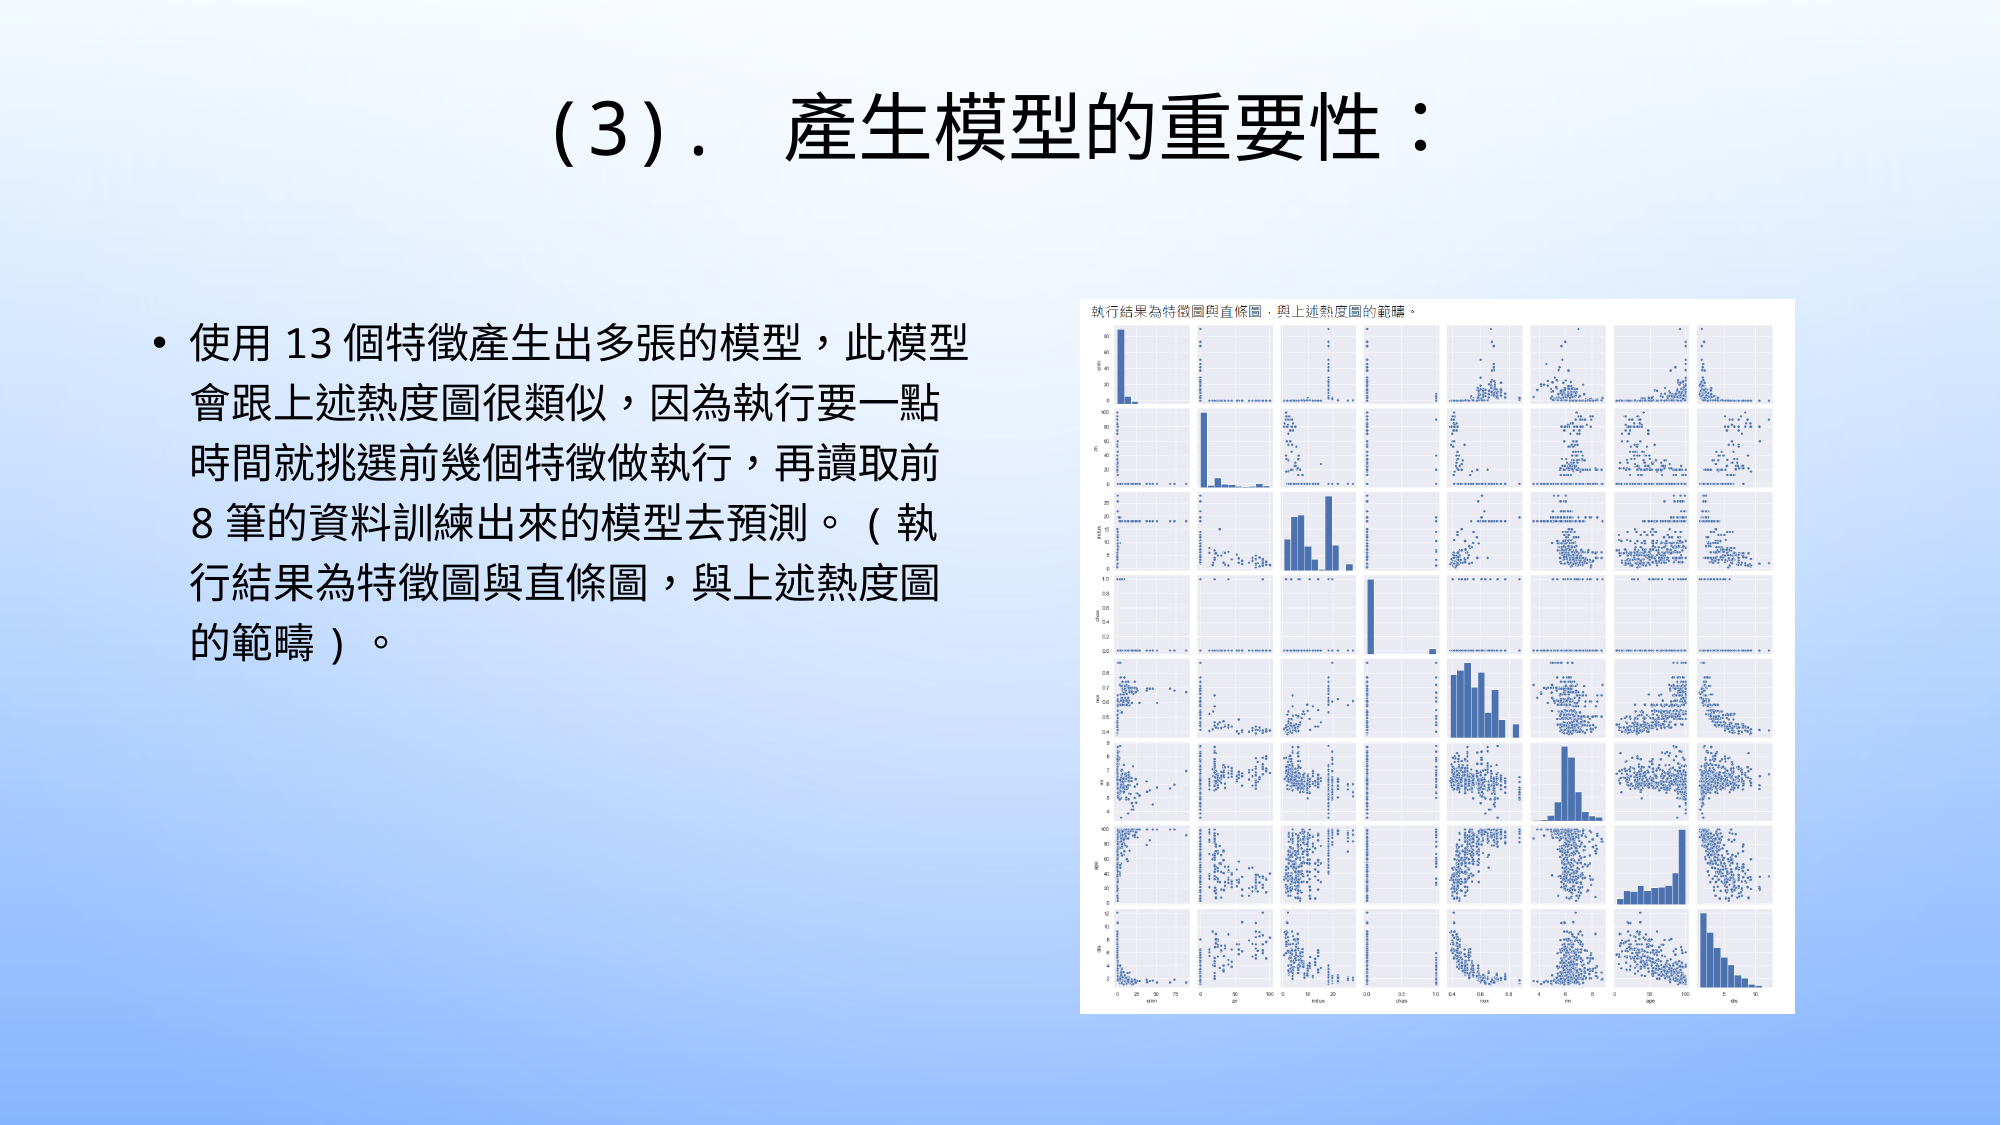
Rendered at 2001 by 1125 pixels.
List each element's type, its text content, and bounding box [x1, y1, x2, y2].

text_box 執行後訓練出來的特徵數值維71%，預測值機率只有7成，難以預測房價的特性狀況，換個其他資料做預測依然還是大同小異。 [0, 738, 2000, 1125]
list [1080, 299, 1795, 1014]
list 使用13個特徵產生出多張的模型，此模型會跟上述熱度圖很類似，因為執行要一點時間就挑選前幾個特徵做執行，再讀取前8筆的資料訓練出來的模型去預測。(執行結果為特徵圖與直條圖，與上述熱度圖的範疇)。 [137, 299, 988, 1014]
title (3). 產生模型的重要性： [149, 0, 1851, 262]
